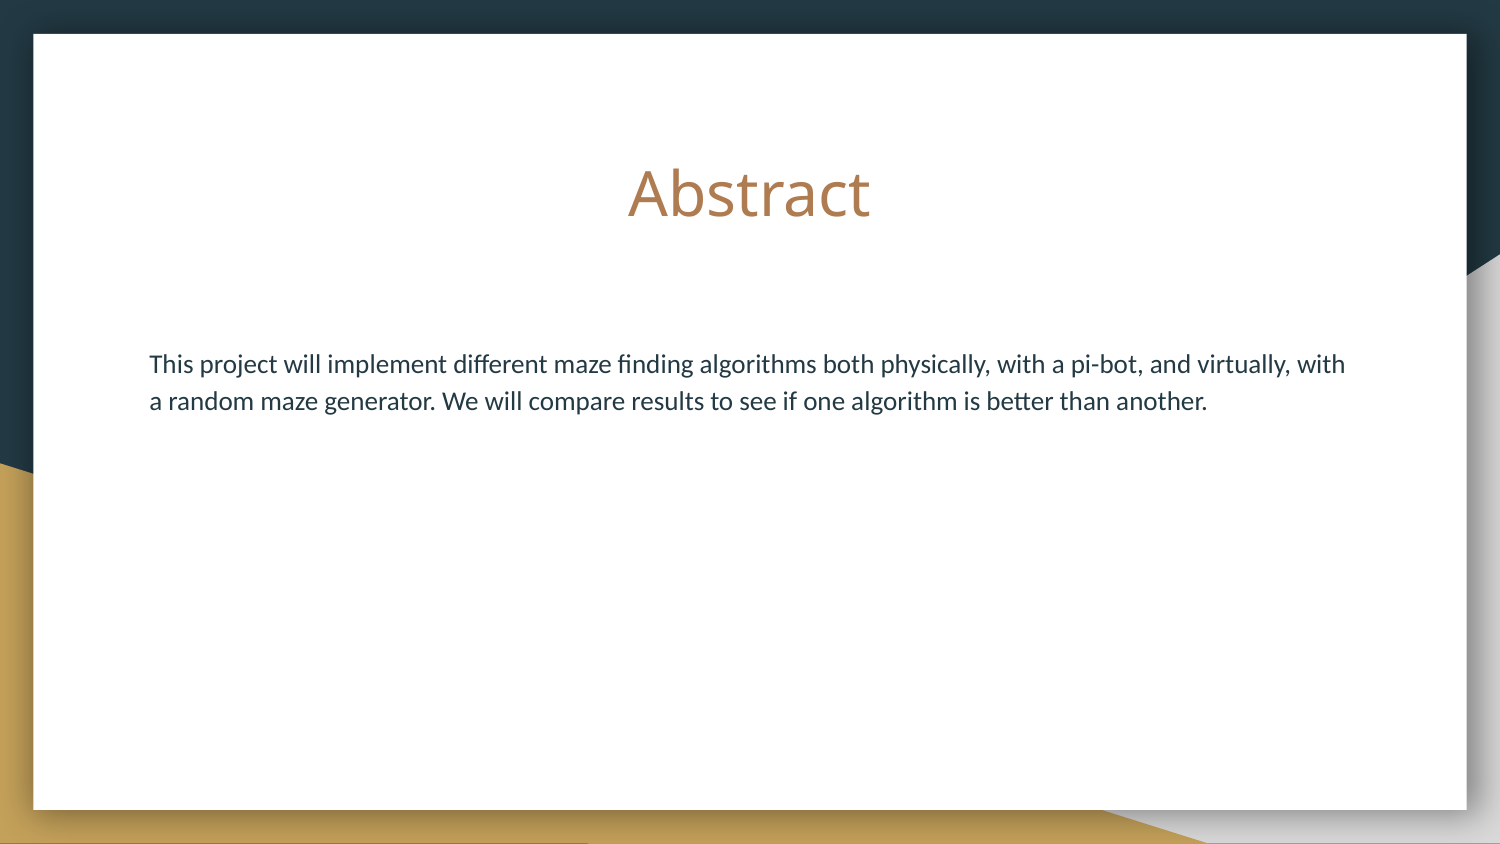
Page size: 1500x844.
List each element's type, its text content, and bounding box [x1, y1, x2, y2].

list This project will implement different maze finding algorithms both physically, with a pi-bot, and virtually, with a random maze generator. We will compare results to see if one algorithm is better than another. [134, 326, 1366, 729]
title Abstract [134, 138, 1366, 296]
